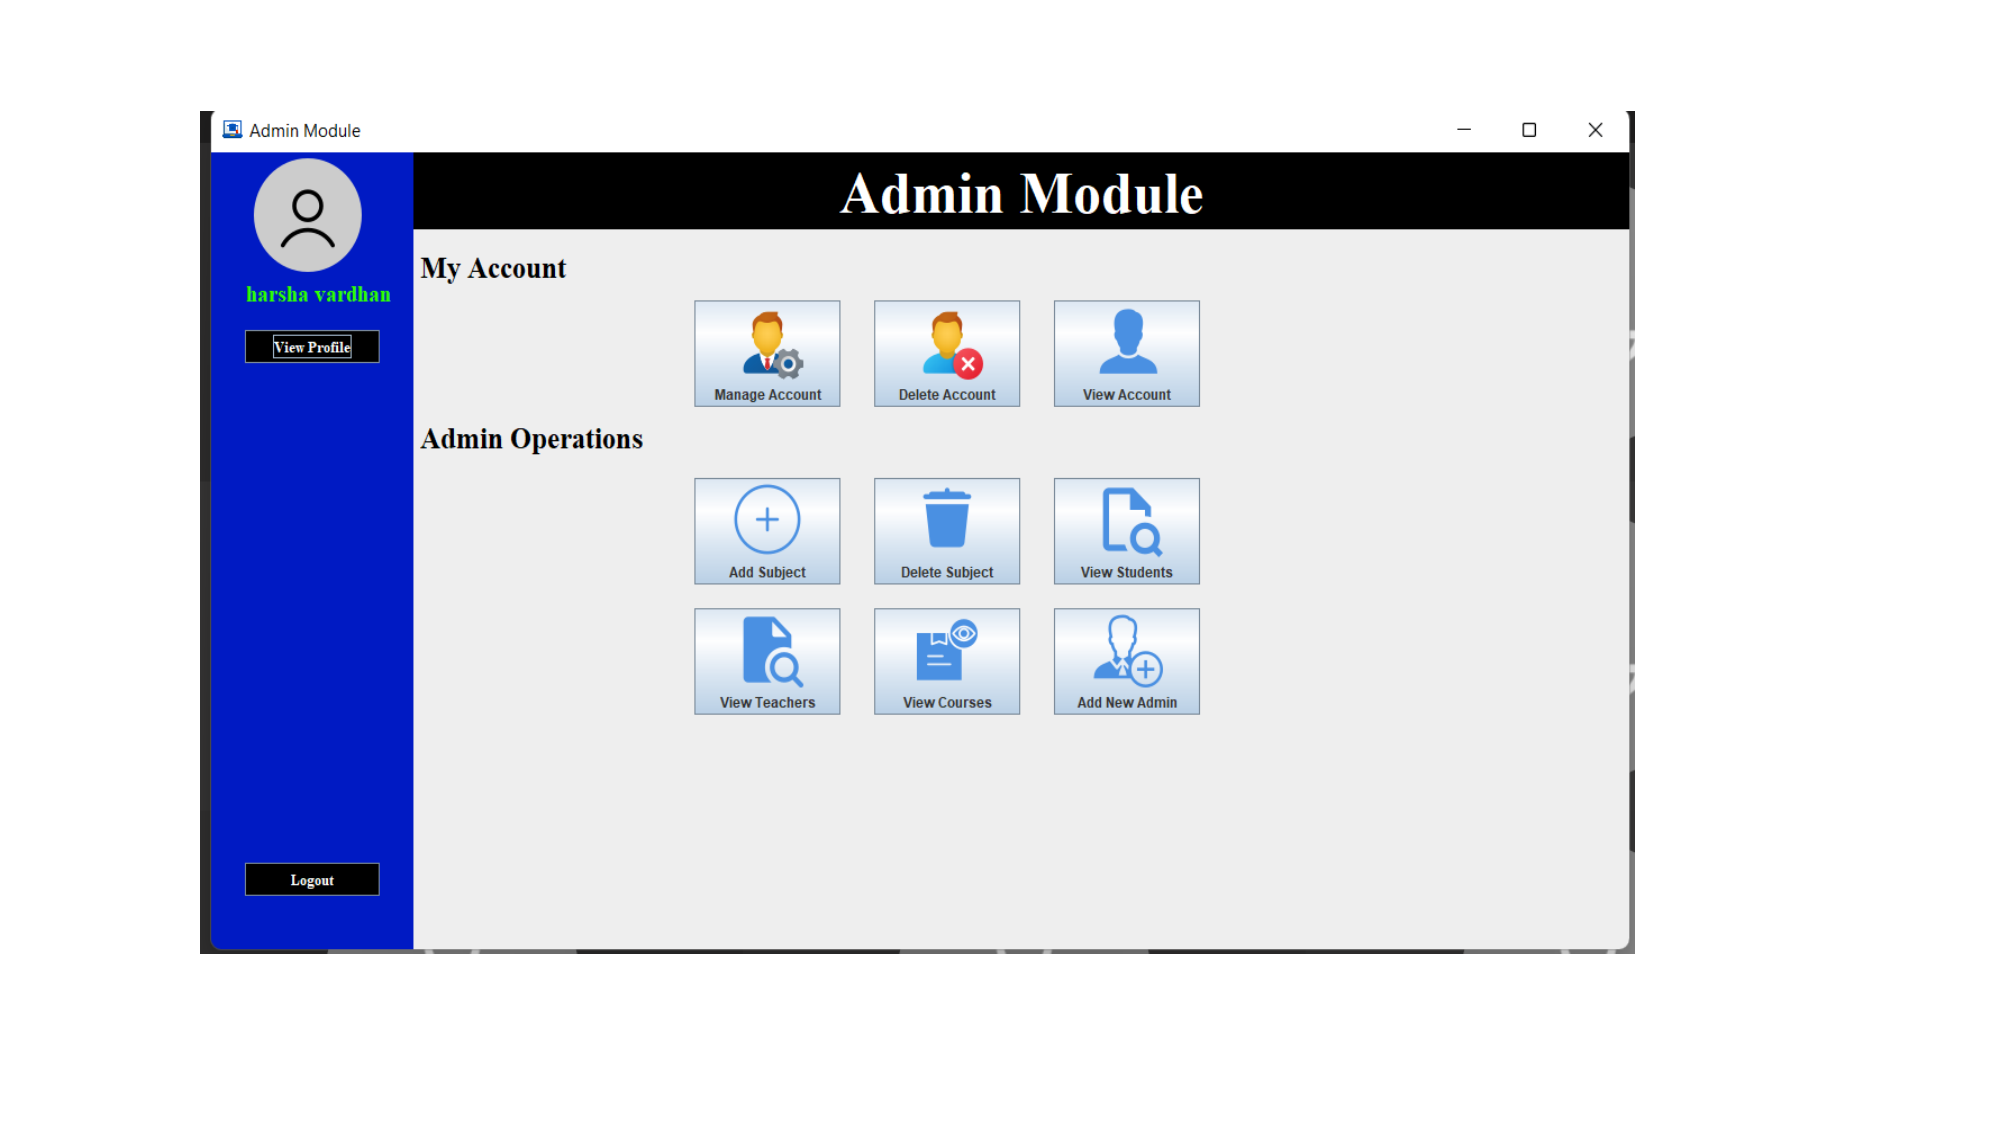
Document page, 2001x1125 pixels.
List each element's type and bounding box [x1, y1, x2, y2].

picture [200, 111, 1635, 954]
